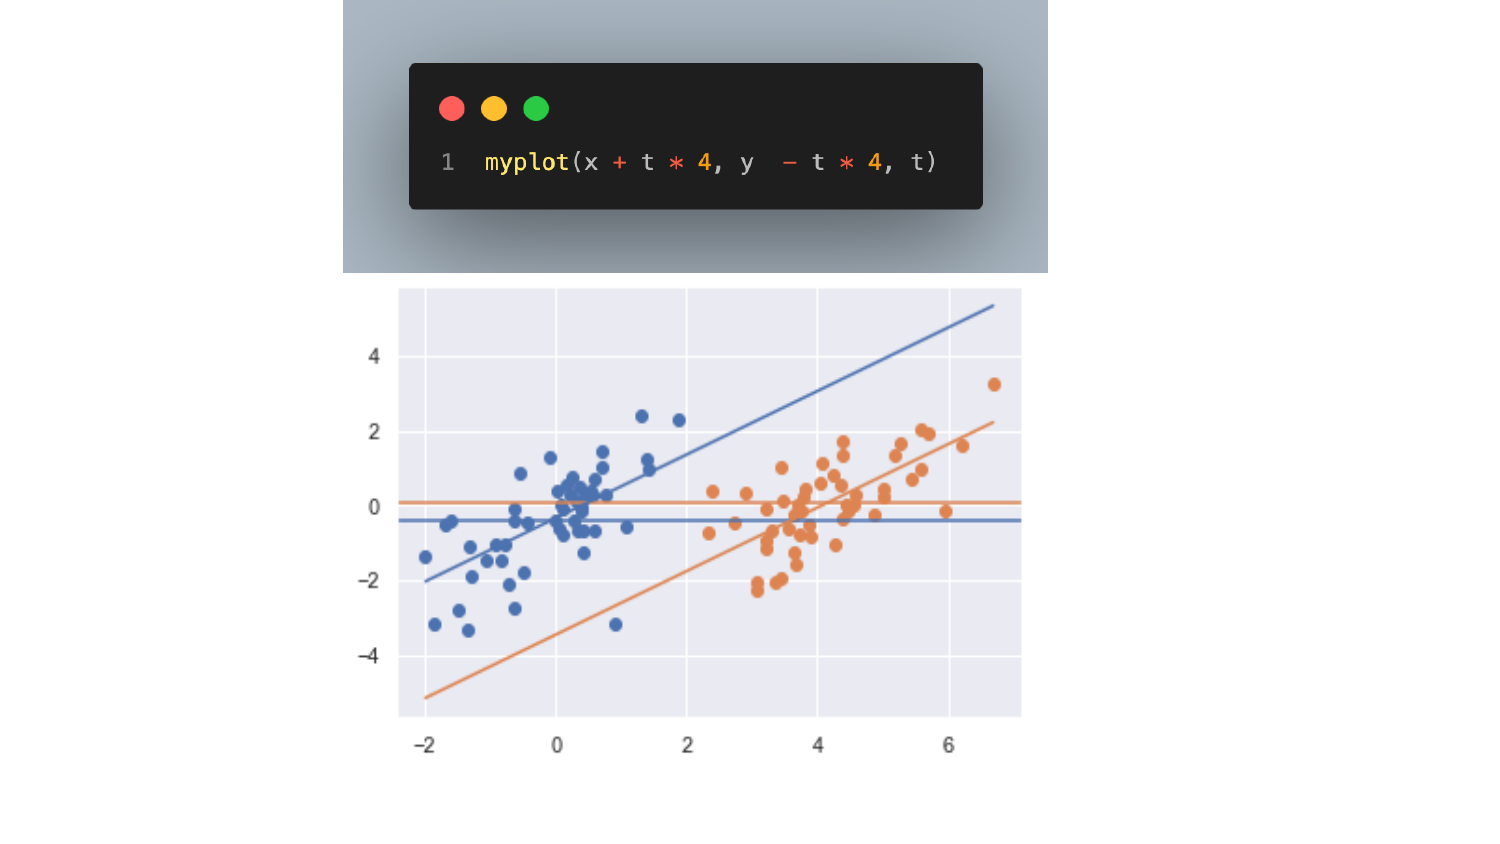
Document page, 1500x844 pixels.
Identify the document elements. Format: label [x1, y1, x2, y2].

picture [342, 0, 1048, 771]
